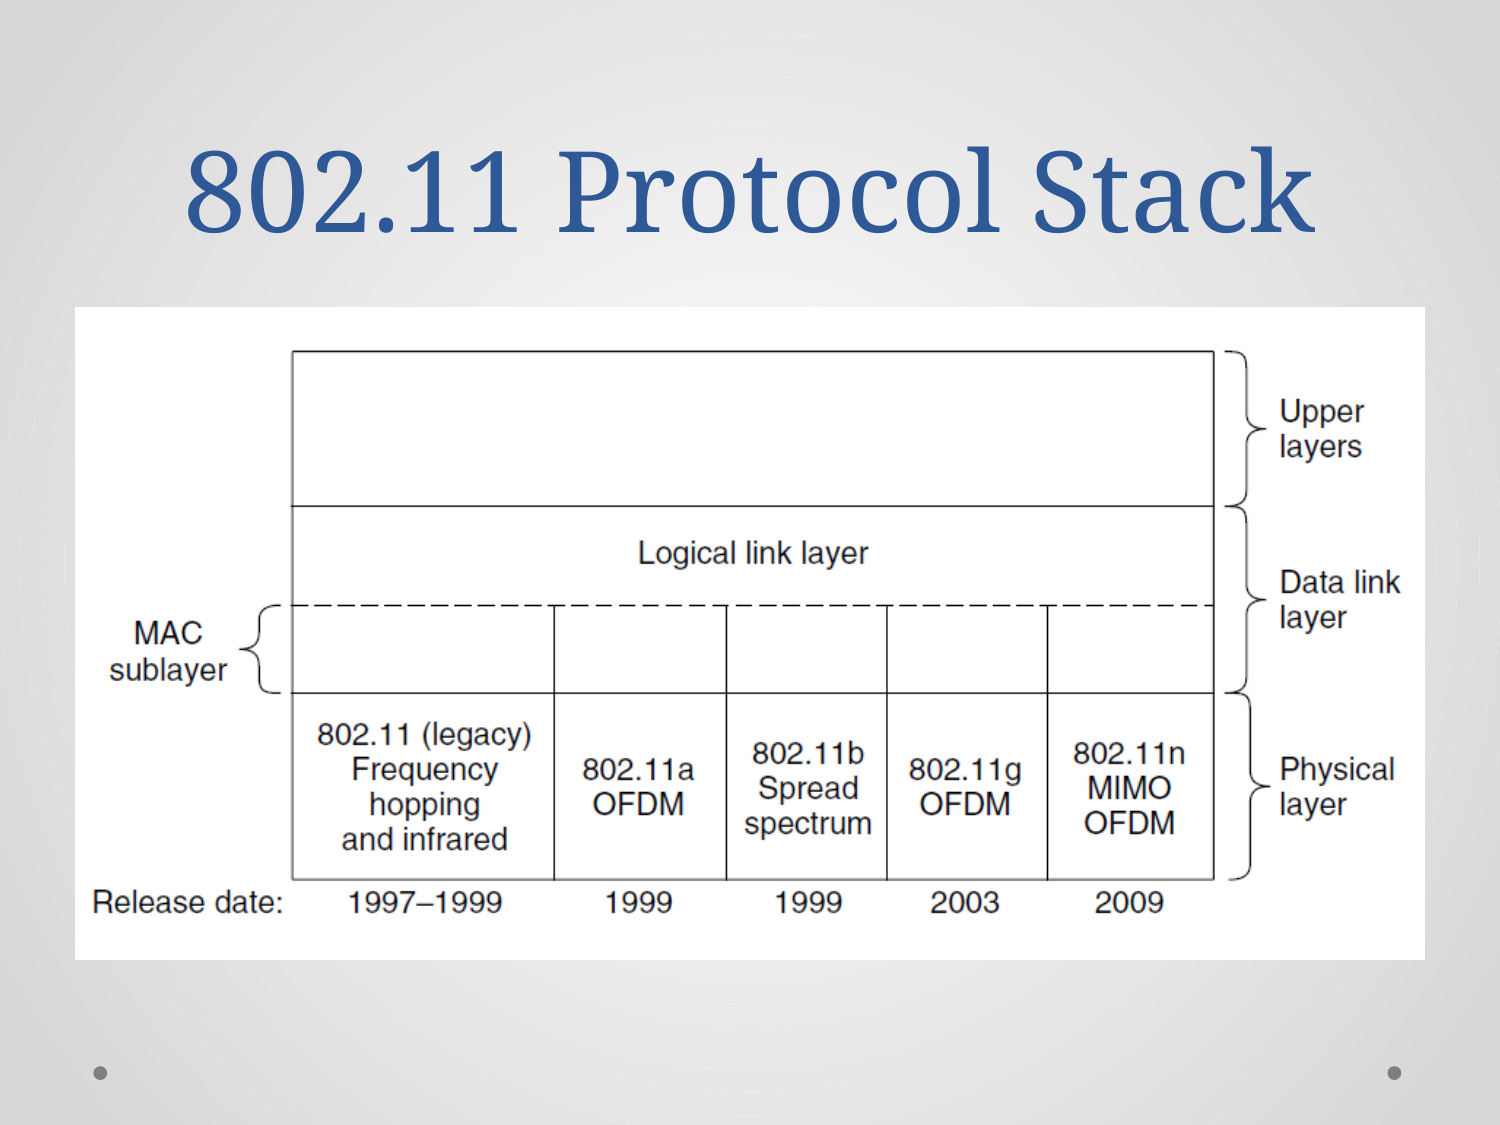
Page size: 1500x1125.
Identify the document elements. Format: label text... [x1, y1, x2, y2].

title 802.11 Protocol Stack [75, 0, 1425, 263]
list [74, 307, 1426, 961]
